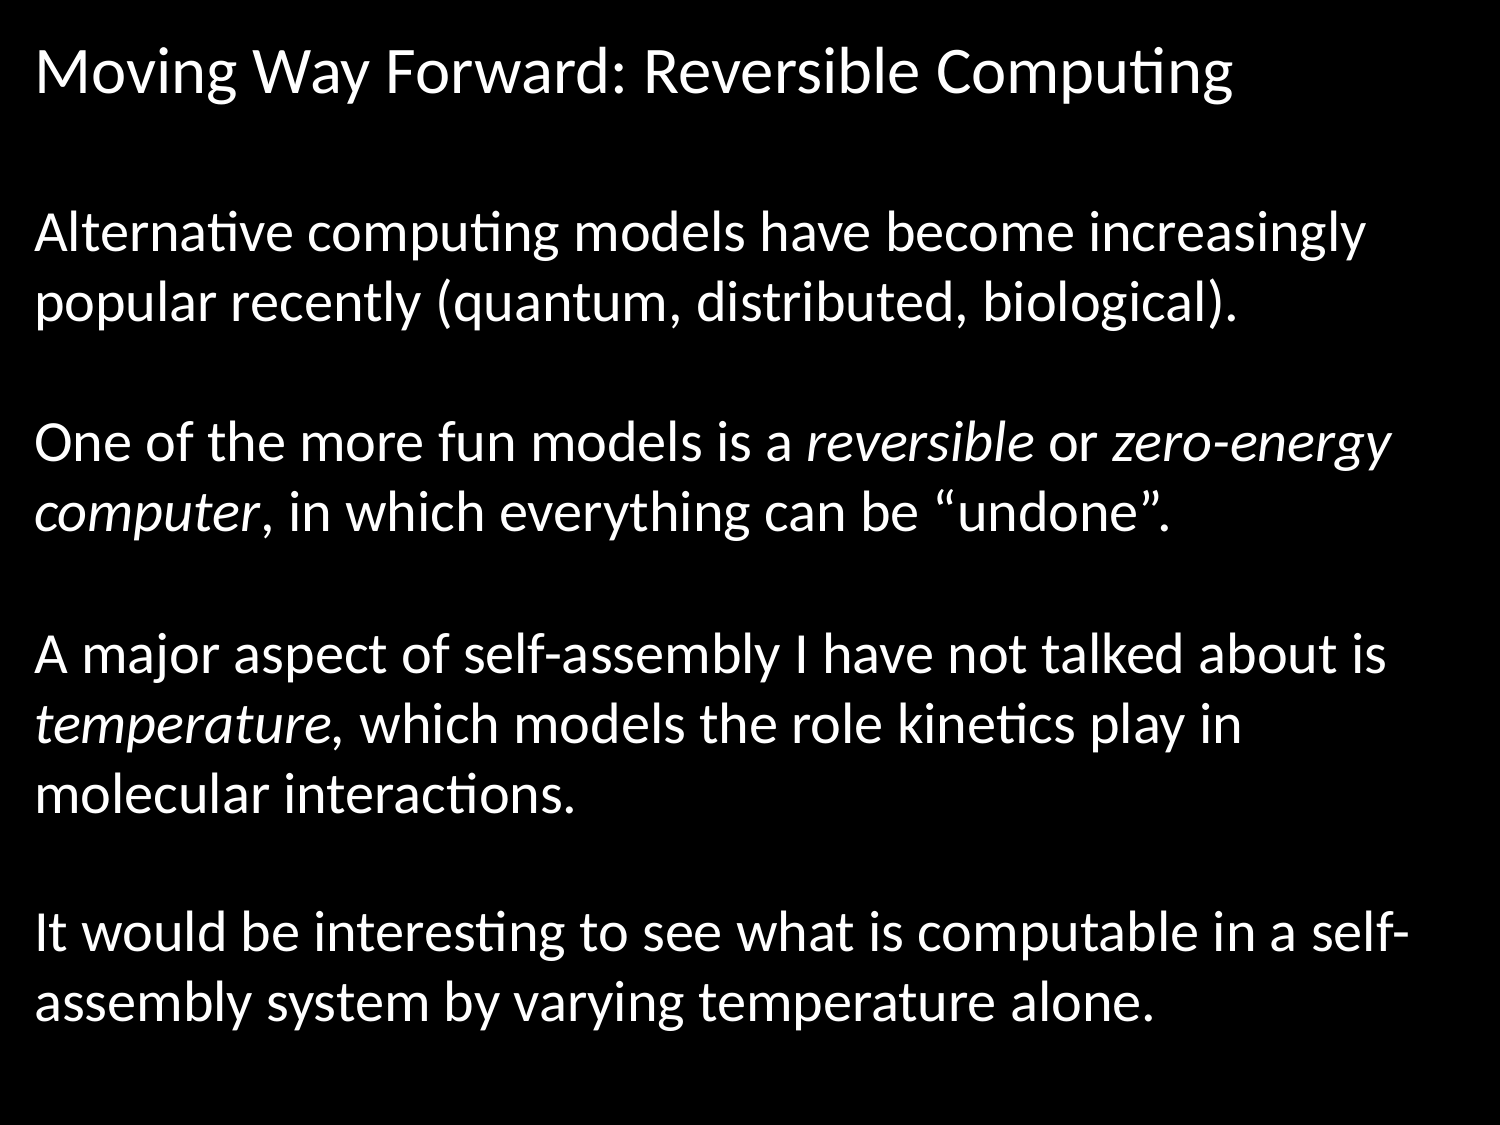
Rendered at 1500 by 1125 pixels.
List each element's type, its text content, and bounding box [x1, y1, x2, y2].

text_box Alternative computing models have become increasingly popular recently (quantum, distributed, biological). [19, 185, 1500, 341]
text_box One of the more fun models is a reversible or zero-energy computer, in which everything can be “undone”. [19, 395, 1500, 551]
text_box Moving Way Forward: Reversible Computing [19, 19, 1255, 114]
text_box A major aspect of self-assembly I have not talked about is temperature, which models the role kinetics play in molecular interactions. [19, 607, 1500, 833]
text_box It would be interesting to see what is computable in a self-assembly system by varying temperature alone. [19, 885, 1500, 1041]
